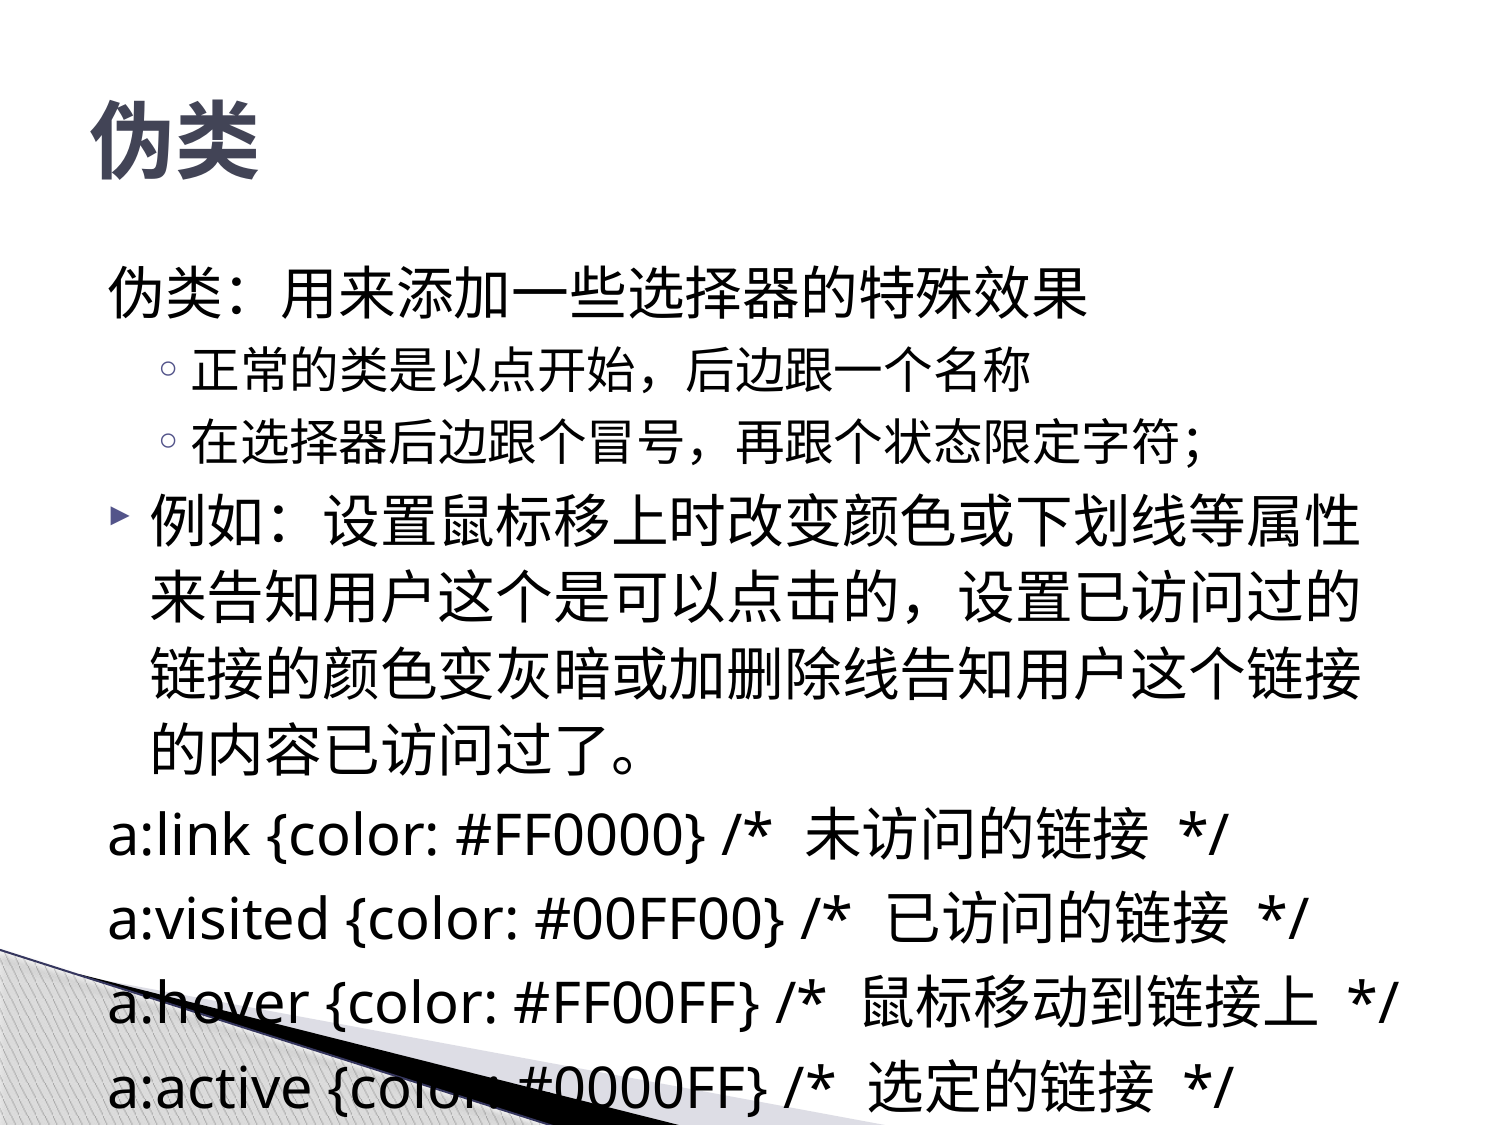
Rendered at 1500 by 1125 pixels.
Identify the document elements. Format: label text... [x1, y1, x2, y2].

title 伪类 [75, 45, 1425, 233]
list 伪类：用来添加一些选择器的特殊效果 正常的类是以点开始，后边跟一个名称 在选择器后边跟个冒号，再跟个状态限定字符； 例如：设置鼠标移上时改变颜色或下划线等属性来告知用户这个是可以点击的，设置已访问过的链接的颜色变灰暗或加删除线告知用户这个链接的内容已访问过了。 a:link {color: #FF0000} /* 未访问的链接 */ a:visited {color: #00FF00} /* 已访问的链接 */ a:hover {color: #FF00FF} /* 鼠标移动到链接上 */ a:active {color: #0000FF} /* 选定的链接 */ [75, 243, 1425, 1125]
